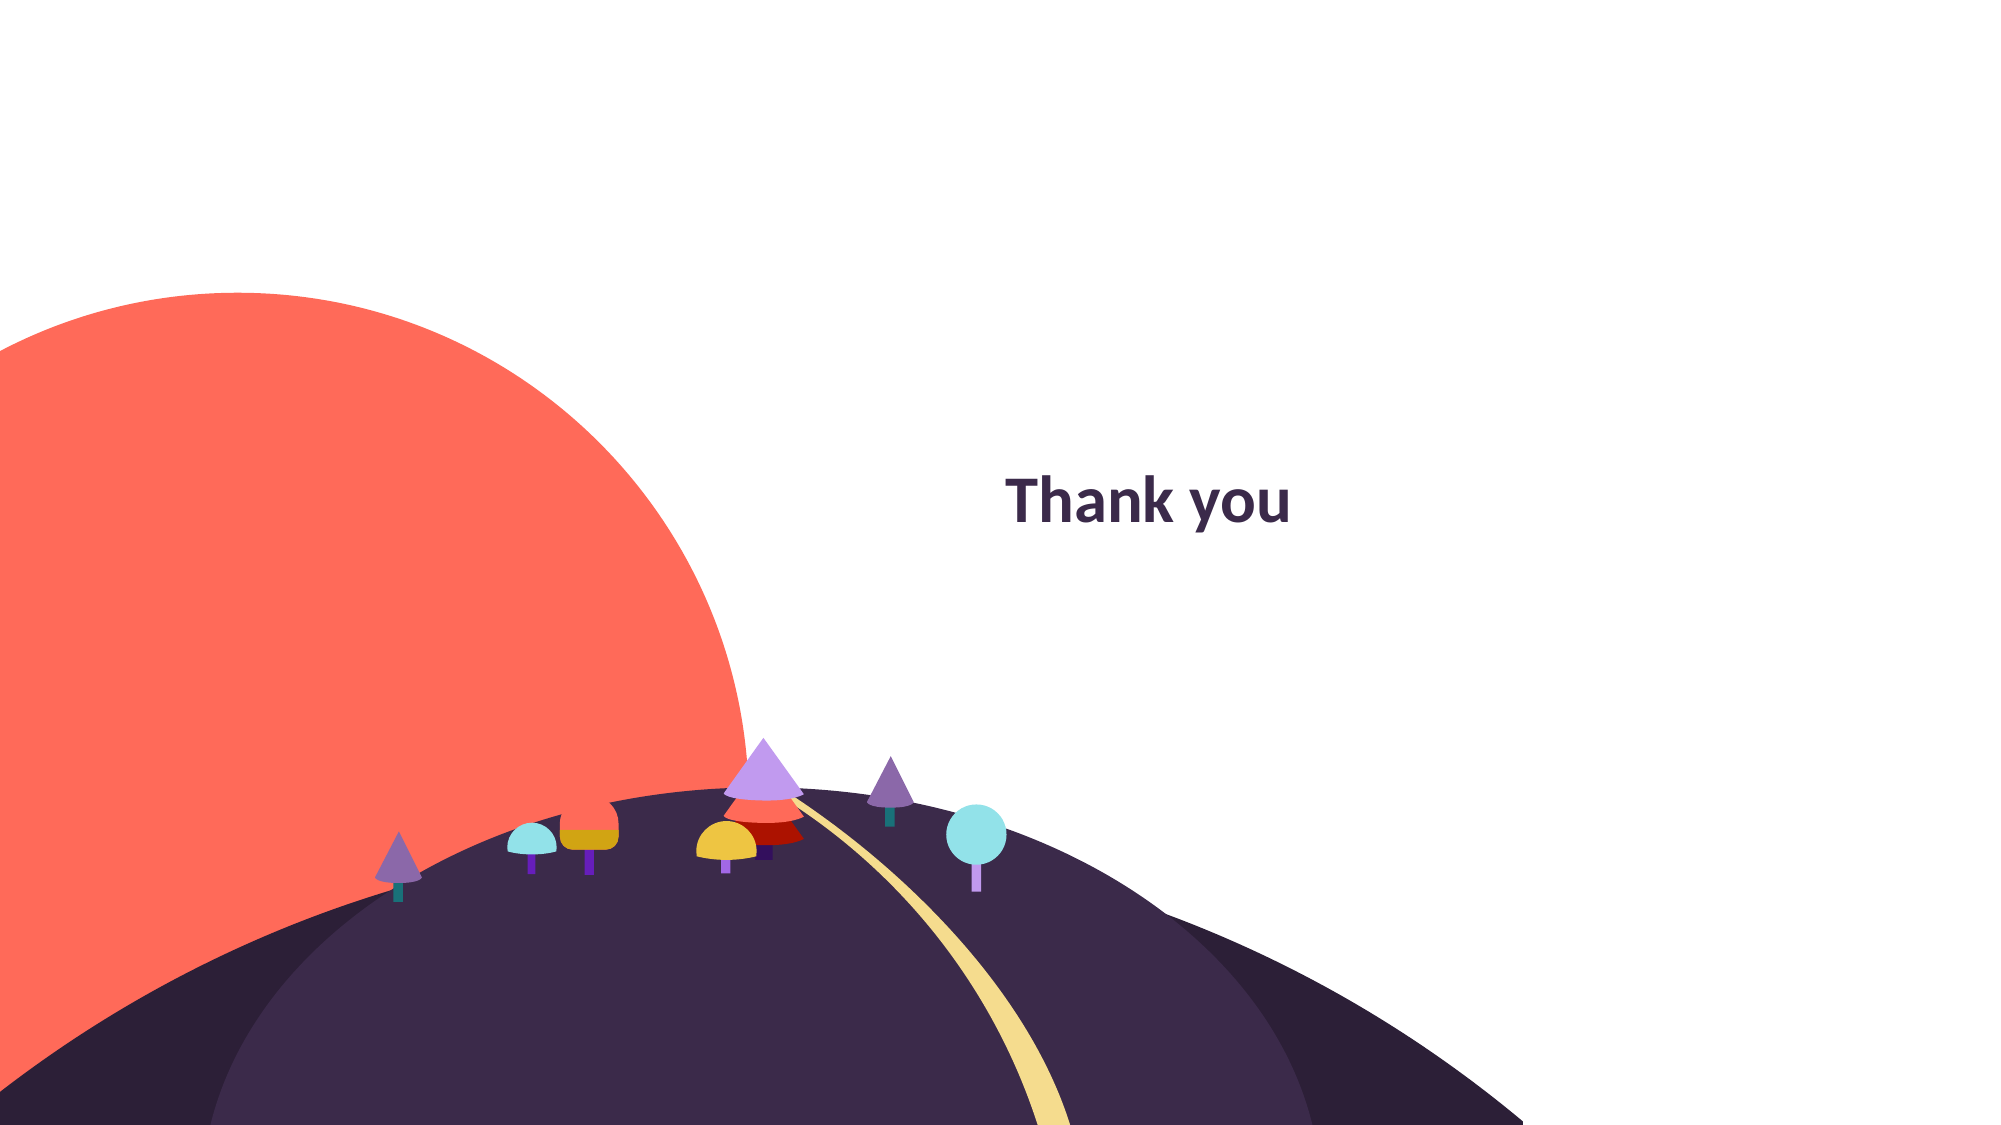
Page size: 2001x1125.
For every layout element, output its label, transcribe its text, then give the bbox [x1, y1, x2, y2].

title Thank you [990, 341, 1881, 545]
